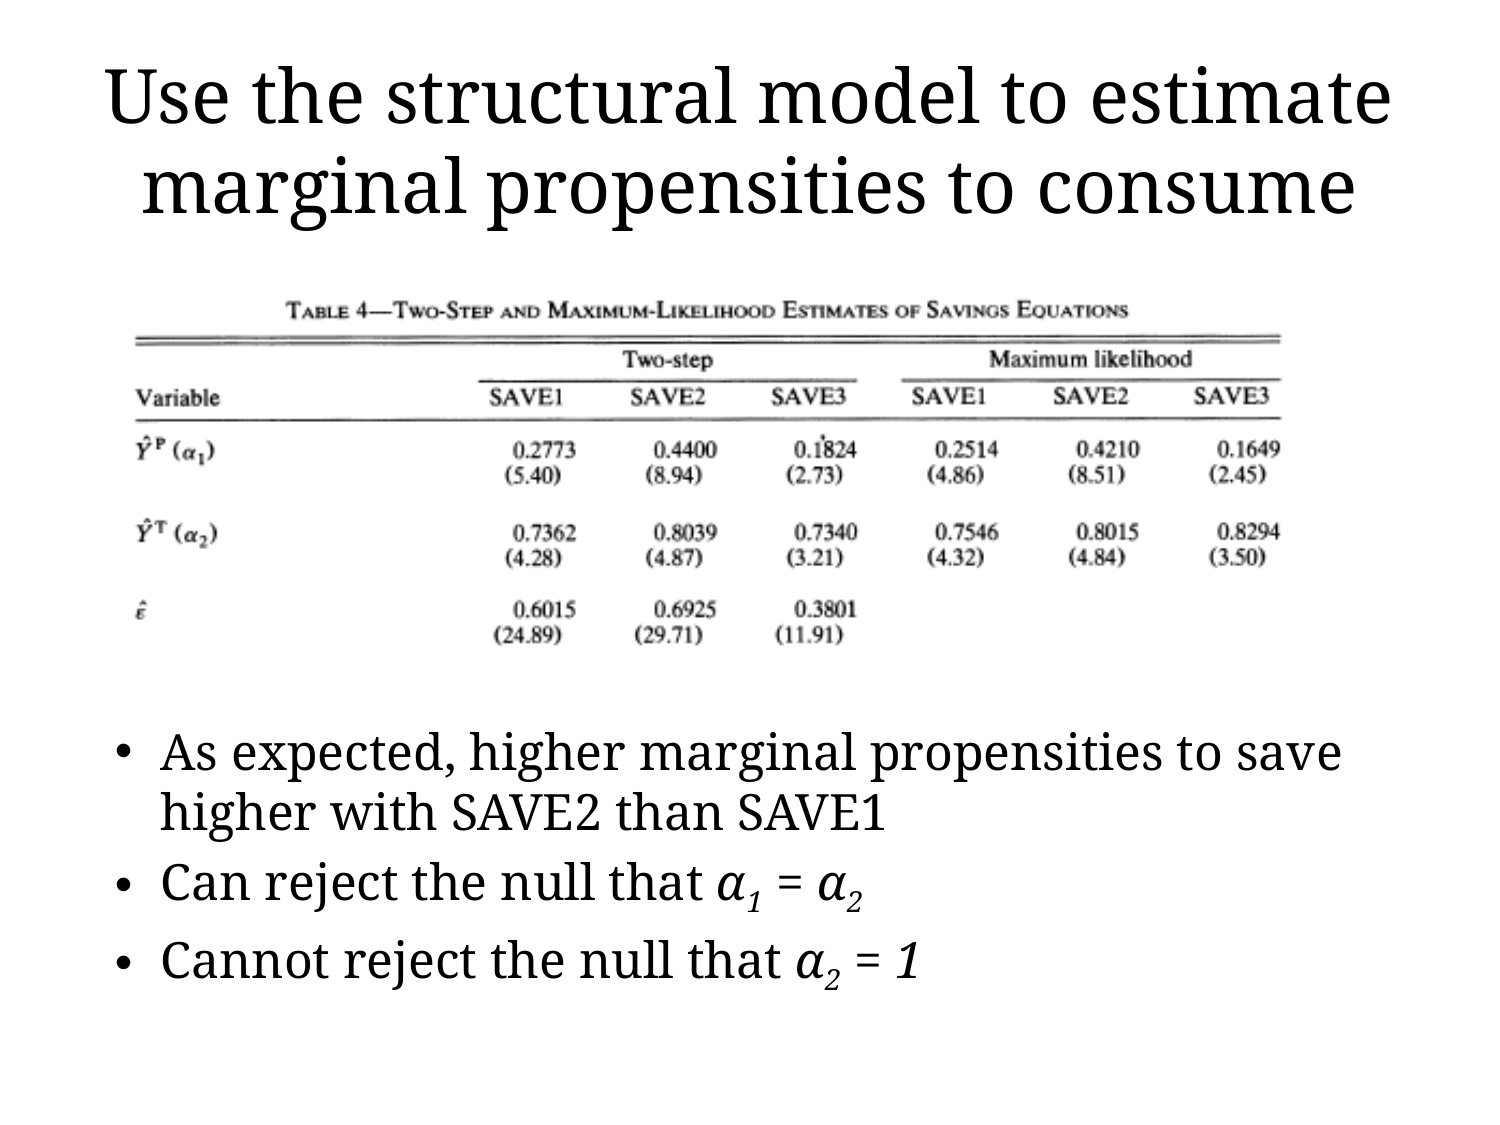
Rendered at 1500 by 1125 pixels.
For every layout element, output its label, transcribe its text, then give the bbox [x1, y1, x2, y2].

picture [124, 282, 1304, 663]
list As expected, higher marginal propensities to save higher with SAVE2 than SAVE1 Can reject the null that α1 = α2 Cannot reject the null that α2 = 1 [99, 712, 1425, 1005]
title Use the structural model to estimate marginal propensities to consume [75, 45, 1425, 233]
